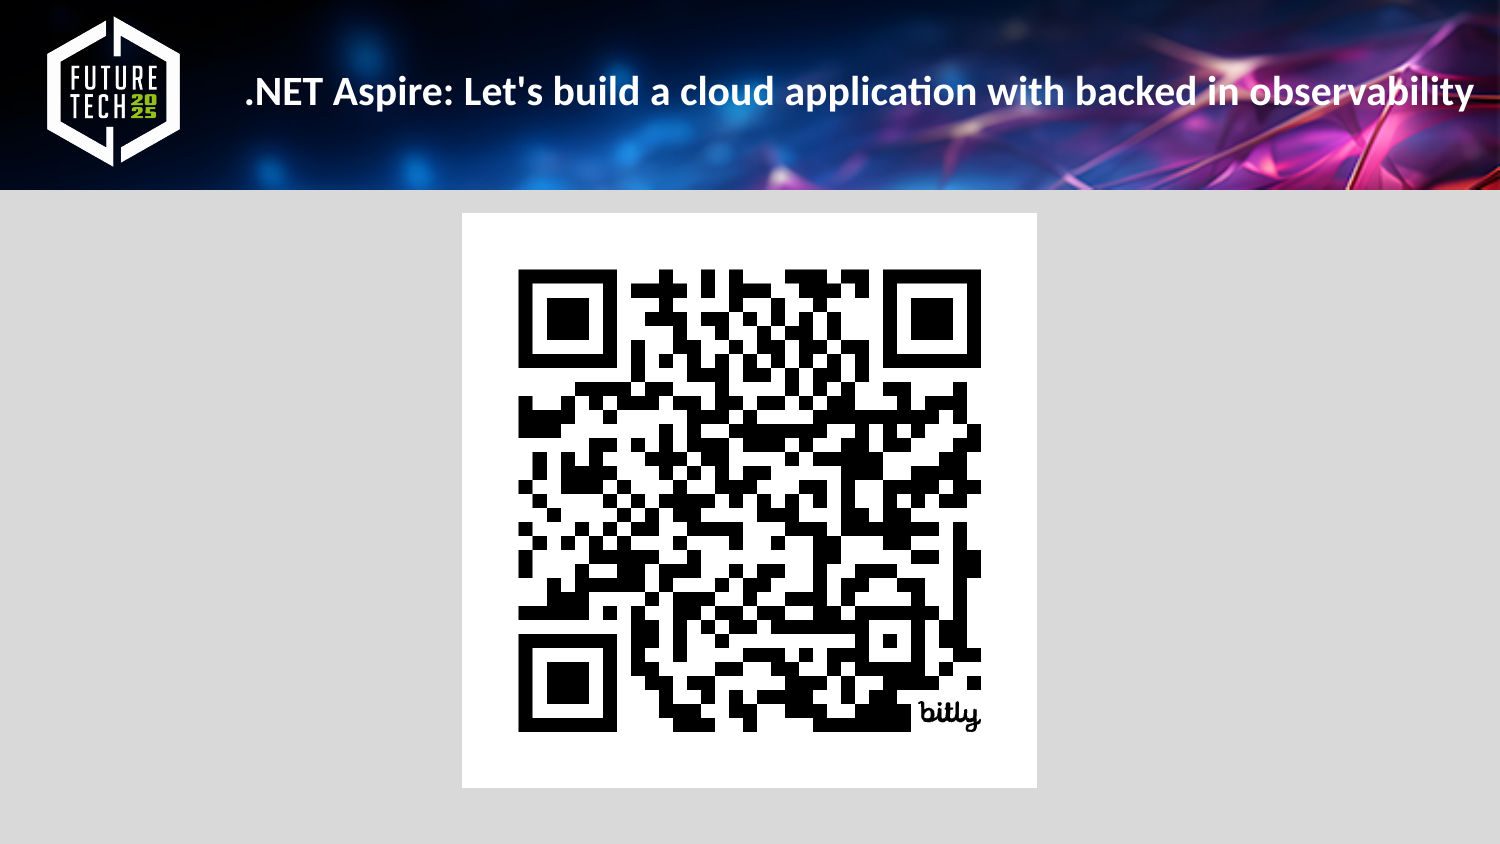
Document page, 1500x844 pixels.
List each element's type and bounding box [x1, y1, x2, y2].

picture [462, 213, 1037, 788]
picture [0, 0, 1500, 190]
